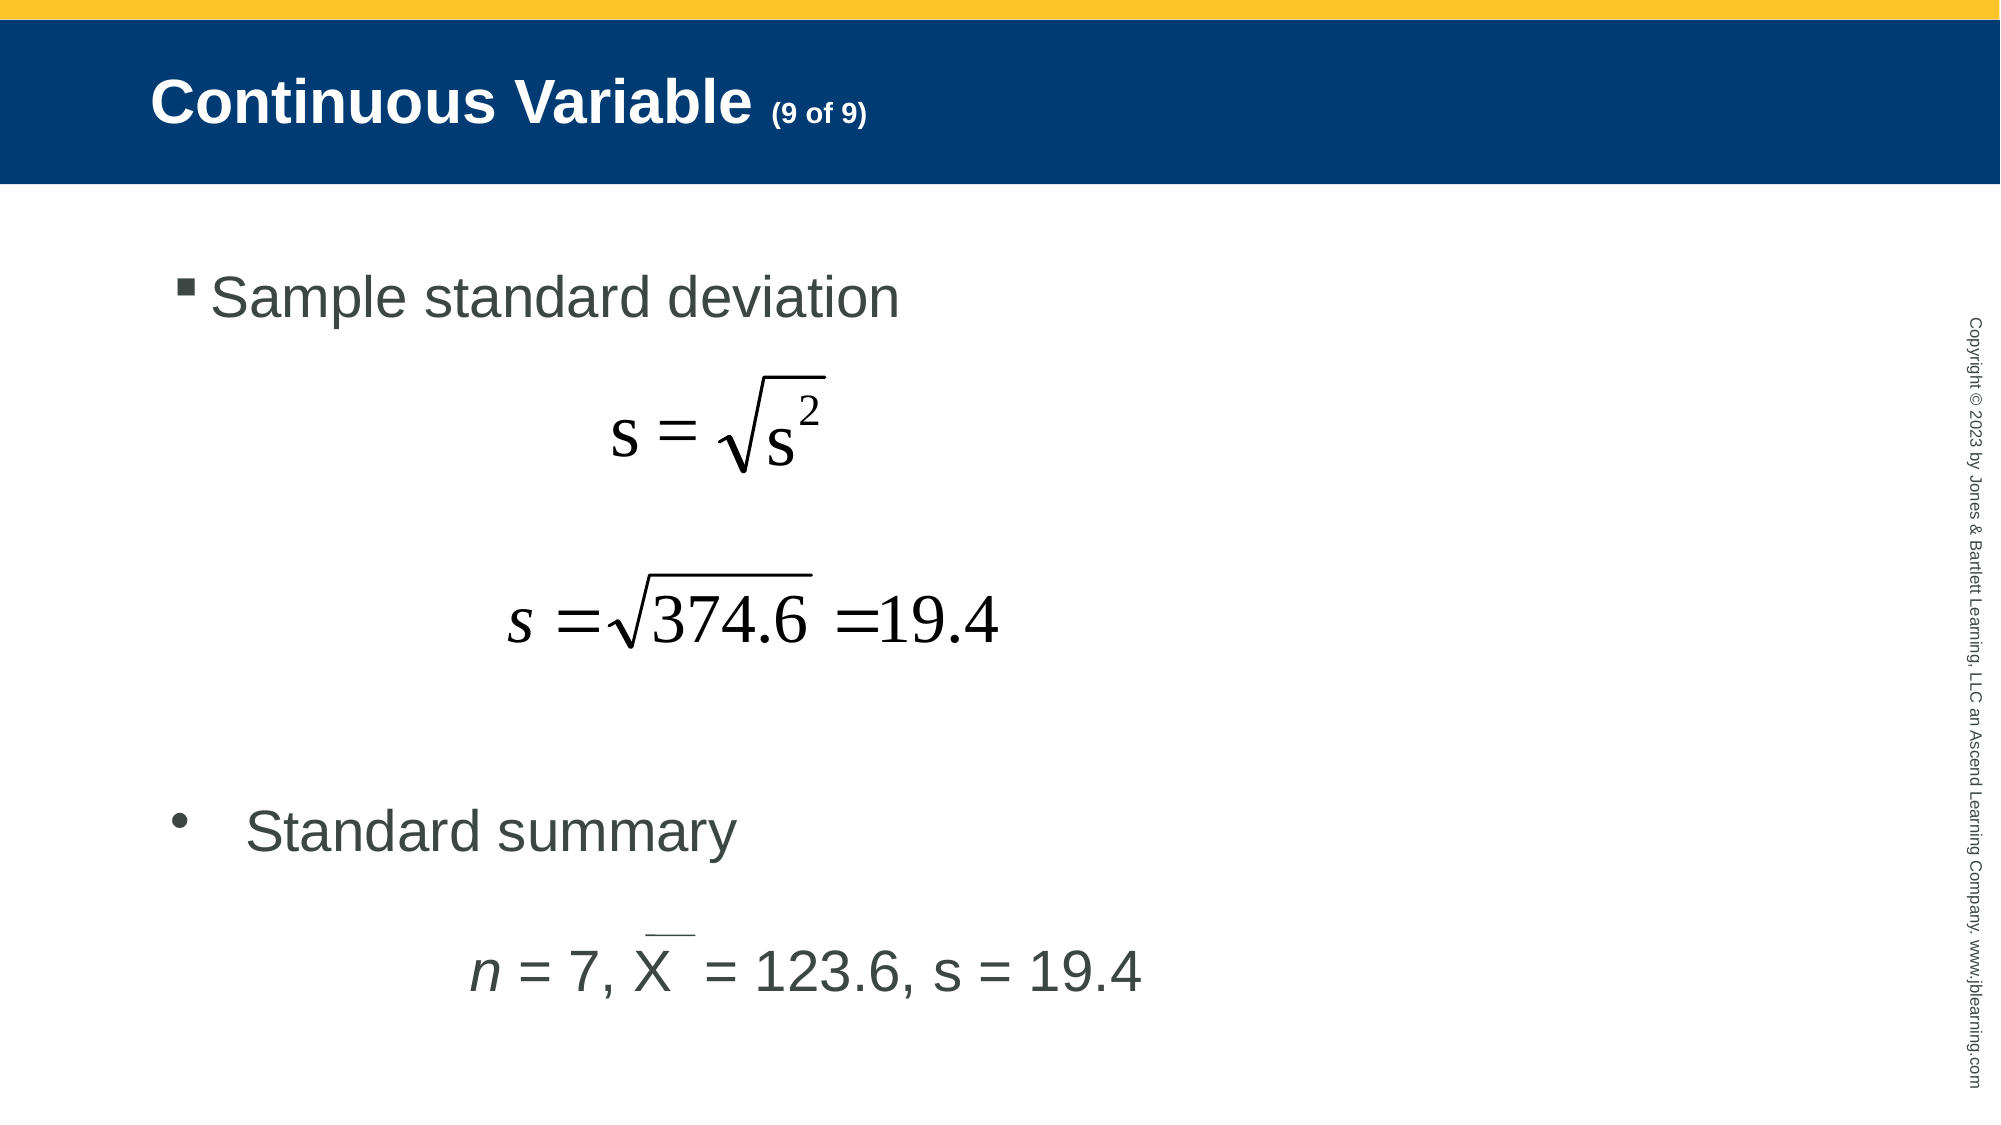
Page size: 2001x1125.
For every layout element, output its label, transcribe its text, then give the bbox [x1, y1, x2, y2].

list Sample standard deviation [157, 251, 1471, 356]
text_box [601, 360, 839, 489]
title Continuous Variable (9 of 9) [0, 19, 2000, 185]
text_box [495, 560, 1008, 666]
text_box Standard summary n = 7, X = 123.6, s = 19.4 [155, 785, 1458, 1010]
